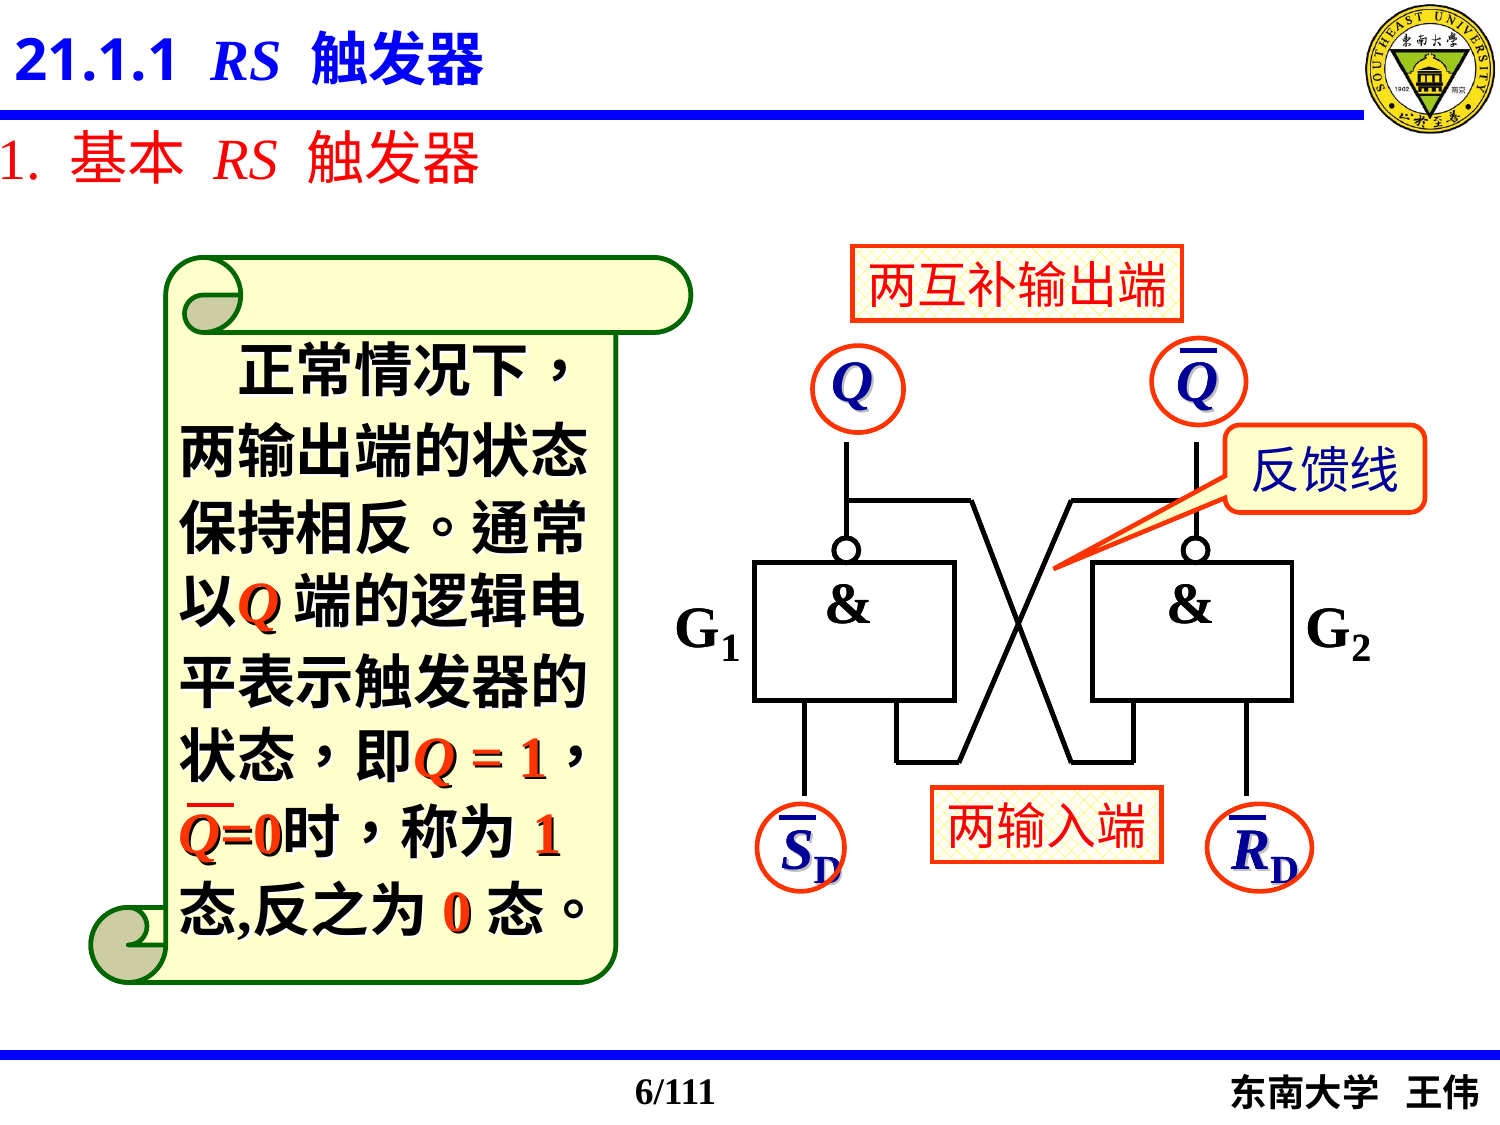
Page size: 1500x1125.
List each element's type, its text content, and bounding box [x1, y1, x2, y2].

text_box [812, 337, 1247, 433]
text_box 21.1.1 RS 触发器 [0, 14, 647, 140]
text_box 1. 基本 RS 触发器 [0, 140, 496, 199]
picture [1360, 0, 1500, 138]
text_box 两互补输出端 [852, 246, 1183, 321]
picture [88, 255, 1443, 987]
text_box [756, 803, 1313, 892]
